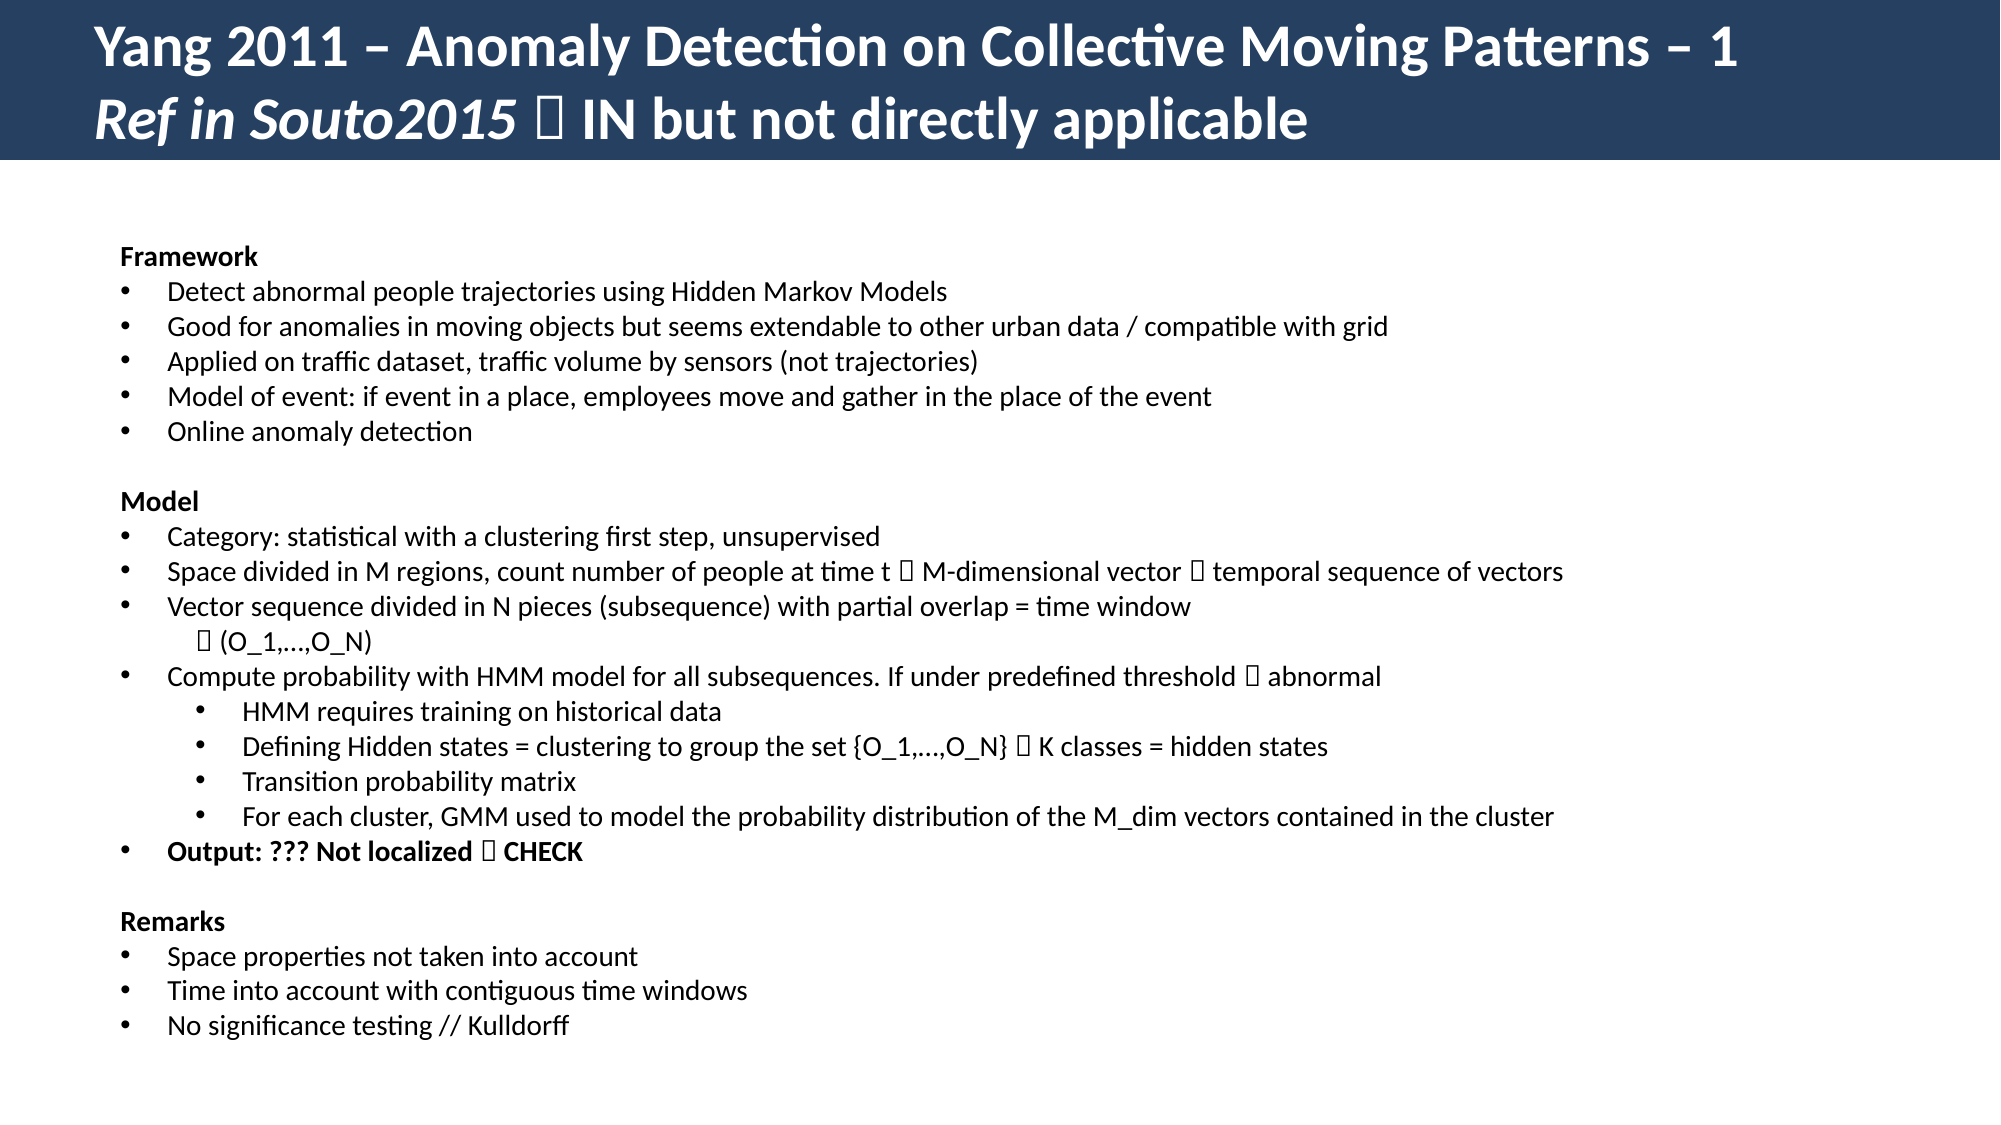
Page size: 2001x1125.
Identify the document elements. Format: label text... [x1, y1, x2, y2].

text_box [0, 0, 2000, 160]
text_box Framework Detect abnormal people trajectories using Hidden Markov Models Good for anomalies in moving objects but seems extendable to other urban data / compatible with grid Applied on traffic dataset, traffic volume by sensors (not trajectories) Model of event: if event in a place, employees move and gather in the place of the event Online anomaly detection Model Category: statistical with a clustering first step, unsupervised Space divided in M regions, count number of people at time t  M-dimensional vector  temporal sequence of vectors Vector sequence divided in N pieces (subsequence) with partial overlap = time window  (O_1,…,O_N) Compute probability with HMM model for all subsequences. If under predefined threshold  abnormal HMM requires training on historical data Defining Hidden states = clustering to group the set {O_1,…,O_N}  K classes = hidden states Transition probability matrix For each cluster, GMM used to model the probability distribution of the M_dim vectors contained in the cluster Output: ??? Not localized  CHECK Remarks Space properties not taken into account Time into account with contiguous time windows No significance testing // Kulldorff [105, 230, 1946, 1049]
